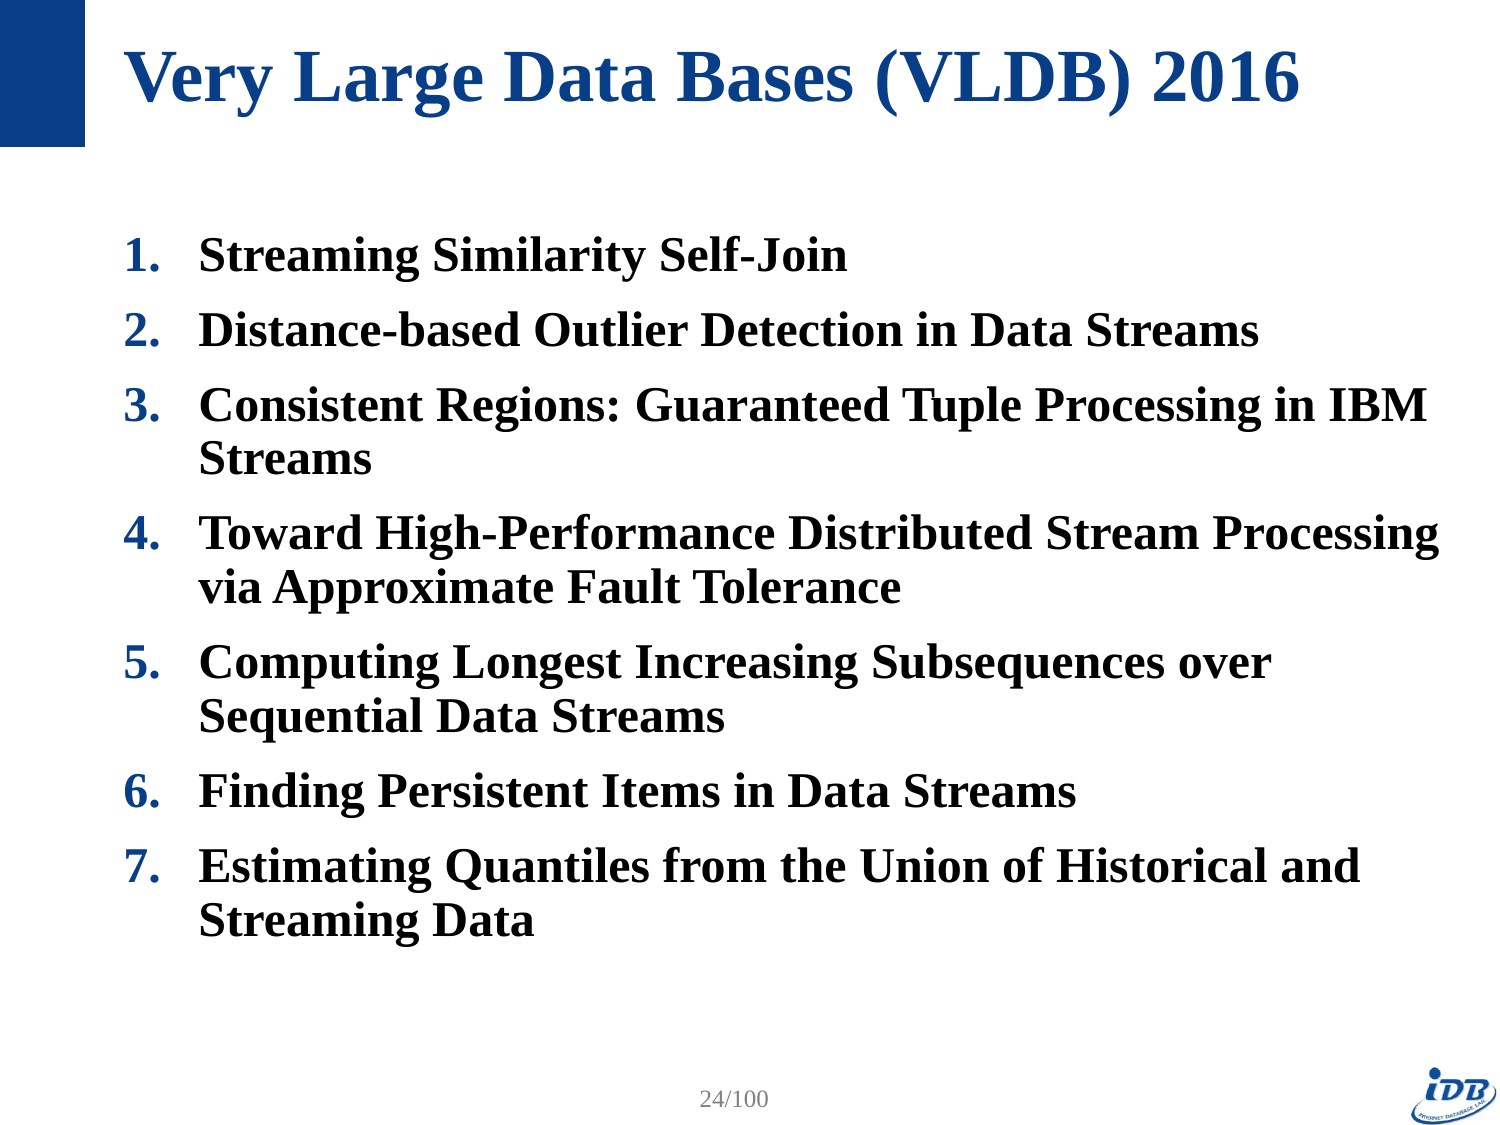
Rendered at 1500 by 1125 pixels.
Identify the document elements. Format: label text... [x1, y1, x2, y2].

title Very Large Data Bases (VLDB) 2016 [108, 15, 1379, 140]
list Streaming Similarity Self-Join Distance-based Outlier Detection in Data Streams Consistent Regions: Guaranteed Tuple Processing in IBM Streams Toward High-Performance Distributed Stream Processing via Approximate Fault Tolerance Computing Longest Increasing Subsequences over Sequential Data Streams Finding Persistent Items in Data Streams Estimating Quantiles from the Union of Historical and Streaming Data [108, 220, 1471, 1079]
picture [0, 0, 85, 147]
picture [1411, 1067, 1497, 1125]
